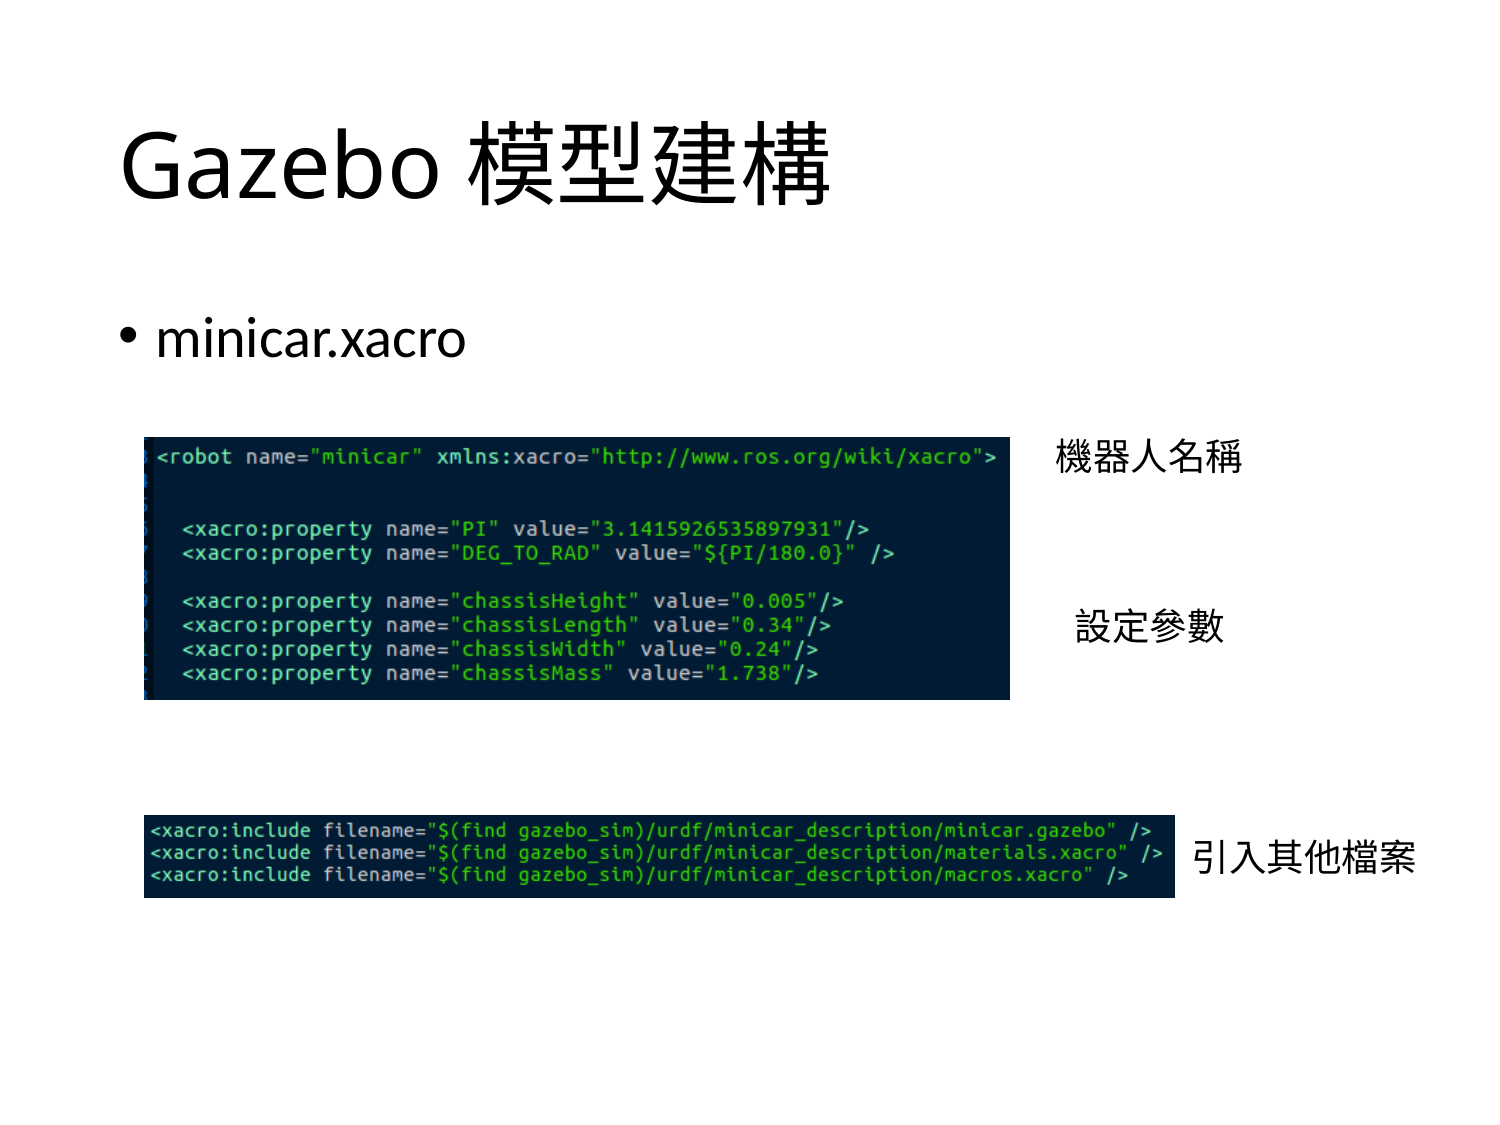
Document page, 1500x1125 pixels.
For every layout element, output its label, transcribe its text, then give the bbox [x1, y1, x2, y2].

text_box 設定參數 [1032, 595, 1267, 656]
picture [144, 815, 1175, 898]
text_box 機器人名稱 [1032, 425, 1267, 486]
picture [144, 437, 1010, 701]
text_box 引入其他檔案 [1175, 826, 1435, 887]
list minicar.xacro [103, 299, 1397, 1014]
title Gazebo模型建構 [103, 59, 1397, 278]
